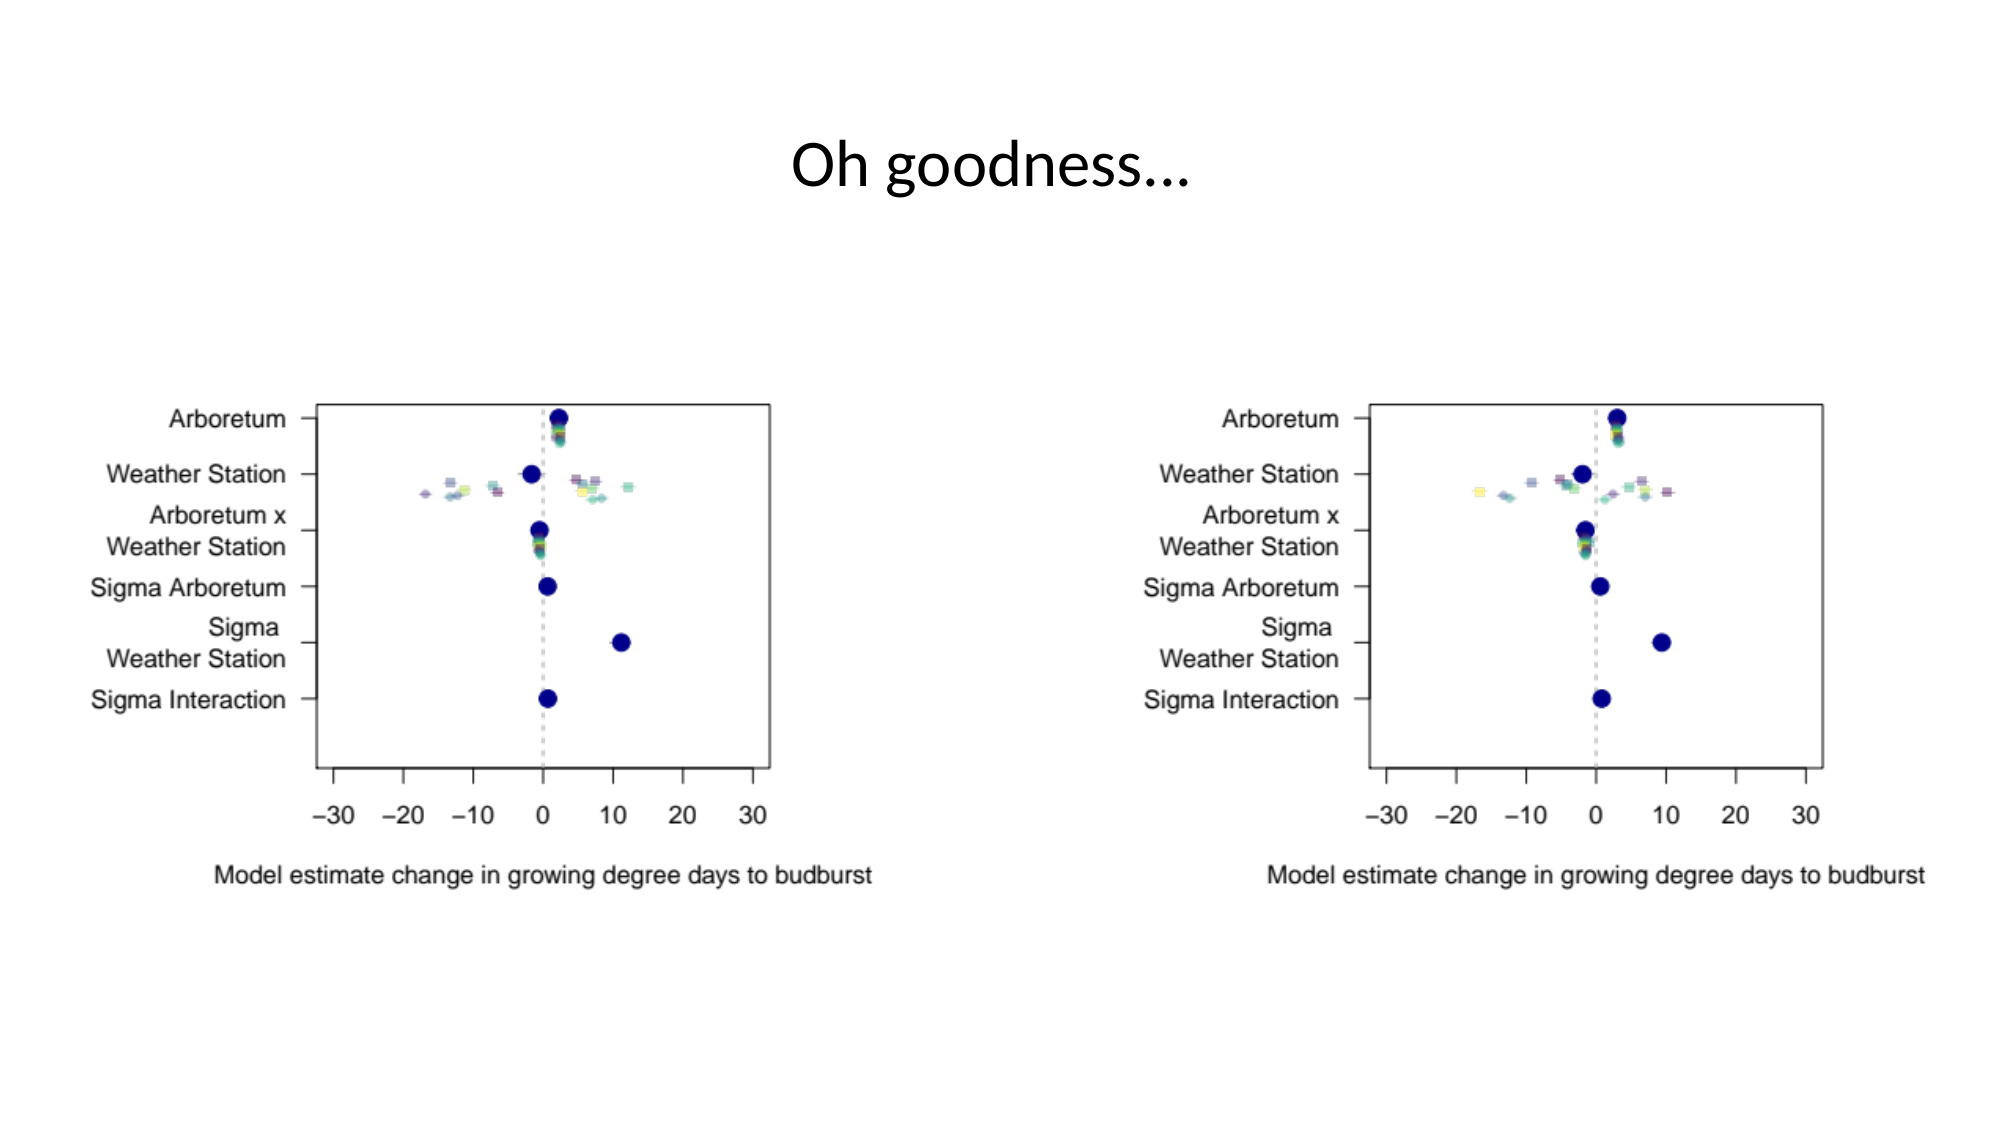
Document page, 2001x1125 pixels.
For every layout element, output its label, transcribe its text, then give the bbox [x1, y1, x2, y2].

picture [14, 314, 2000, 917]
text_box Oh goodness... [776, 112, 1223, 208]
